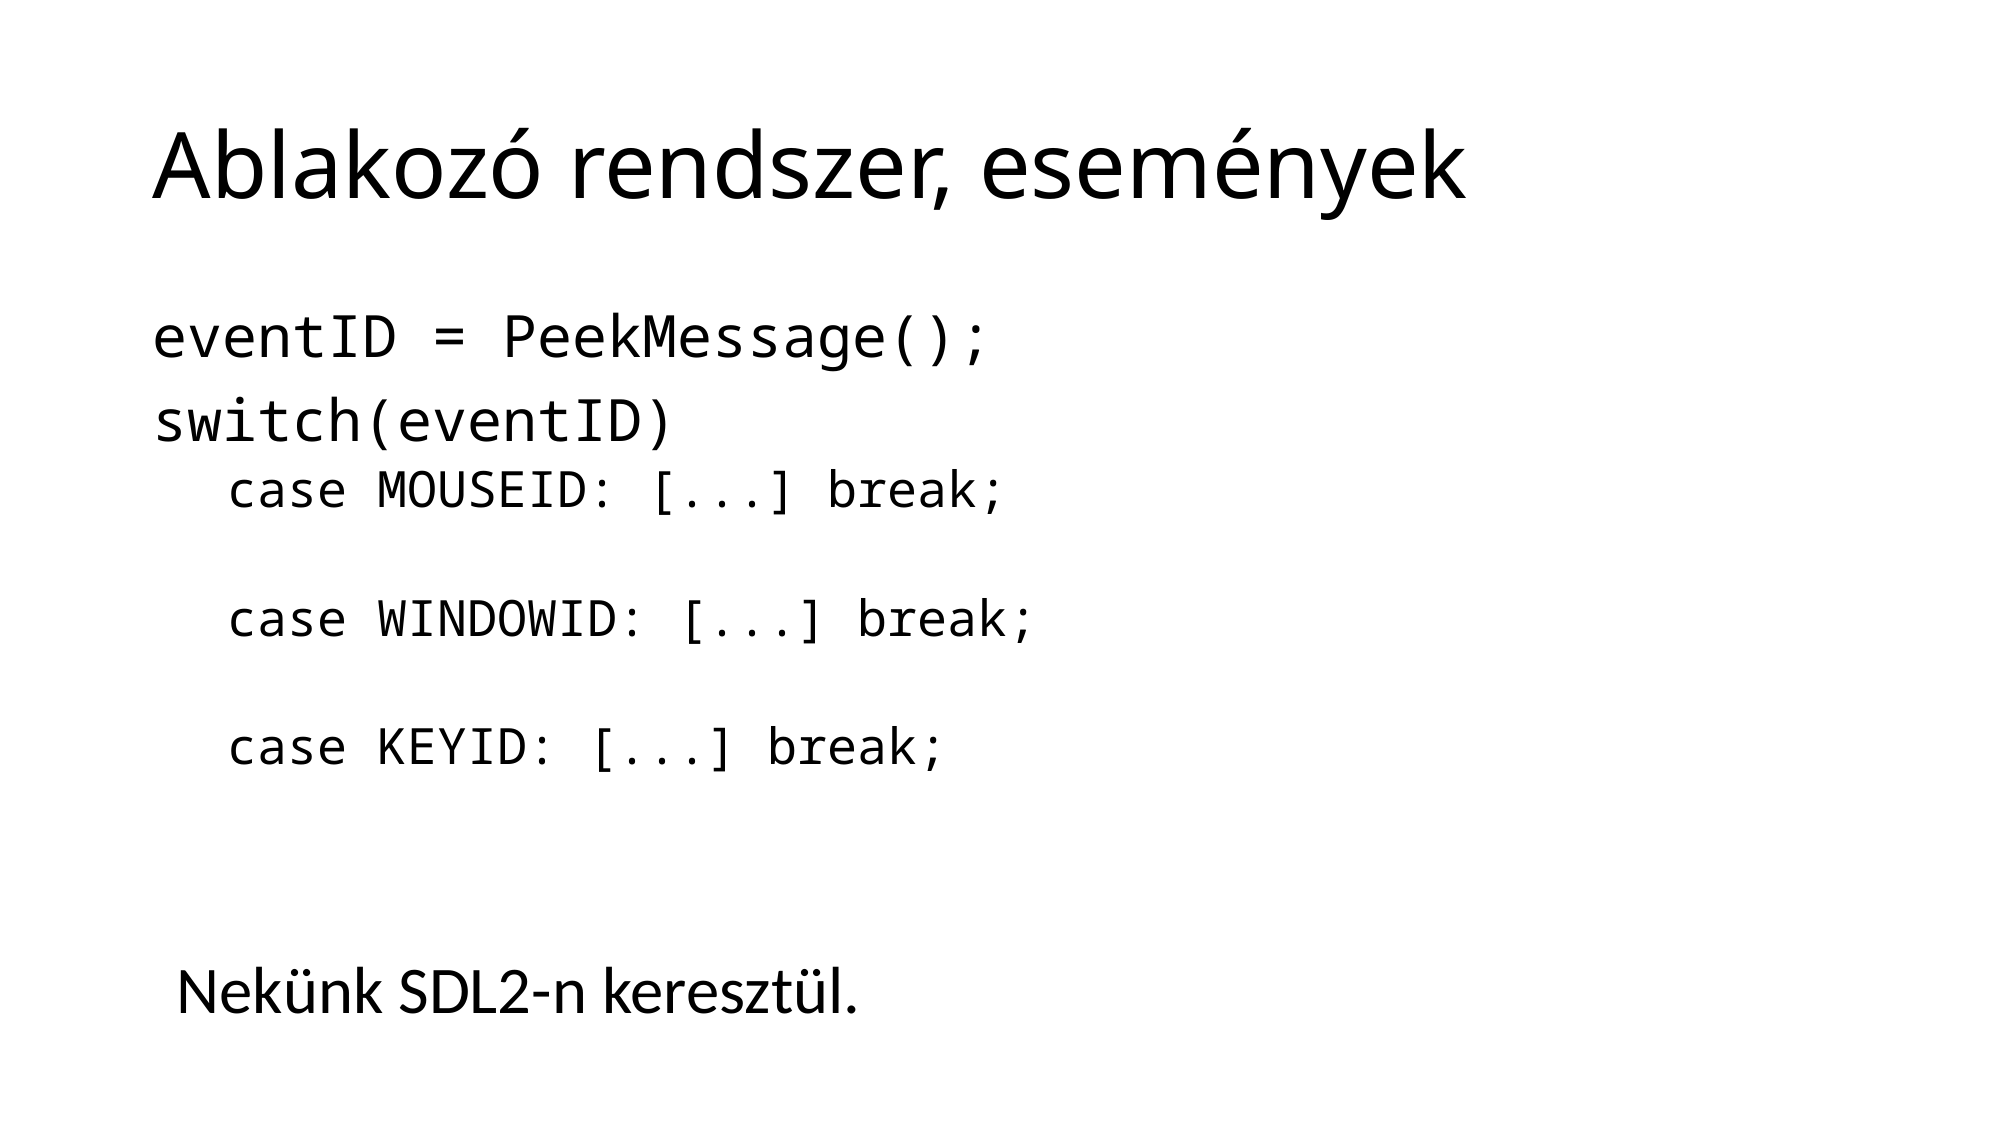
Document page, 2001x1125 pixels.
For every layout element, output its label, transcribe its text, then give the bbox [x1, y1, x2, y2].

title Ablakozó rendszer, események [137, 59, 1863, 278]
text_box Nekünk SDL2-n keresztül. [161, 939, 876, 1035]
list eventID = PeekMessage(); switch(eventID) case MOUSEID: [...] break; case WINDOWID: [...] break; case KEYID: [...] break; [137, 299, 1863, 1014]
